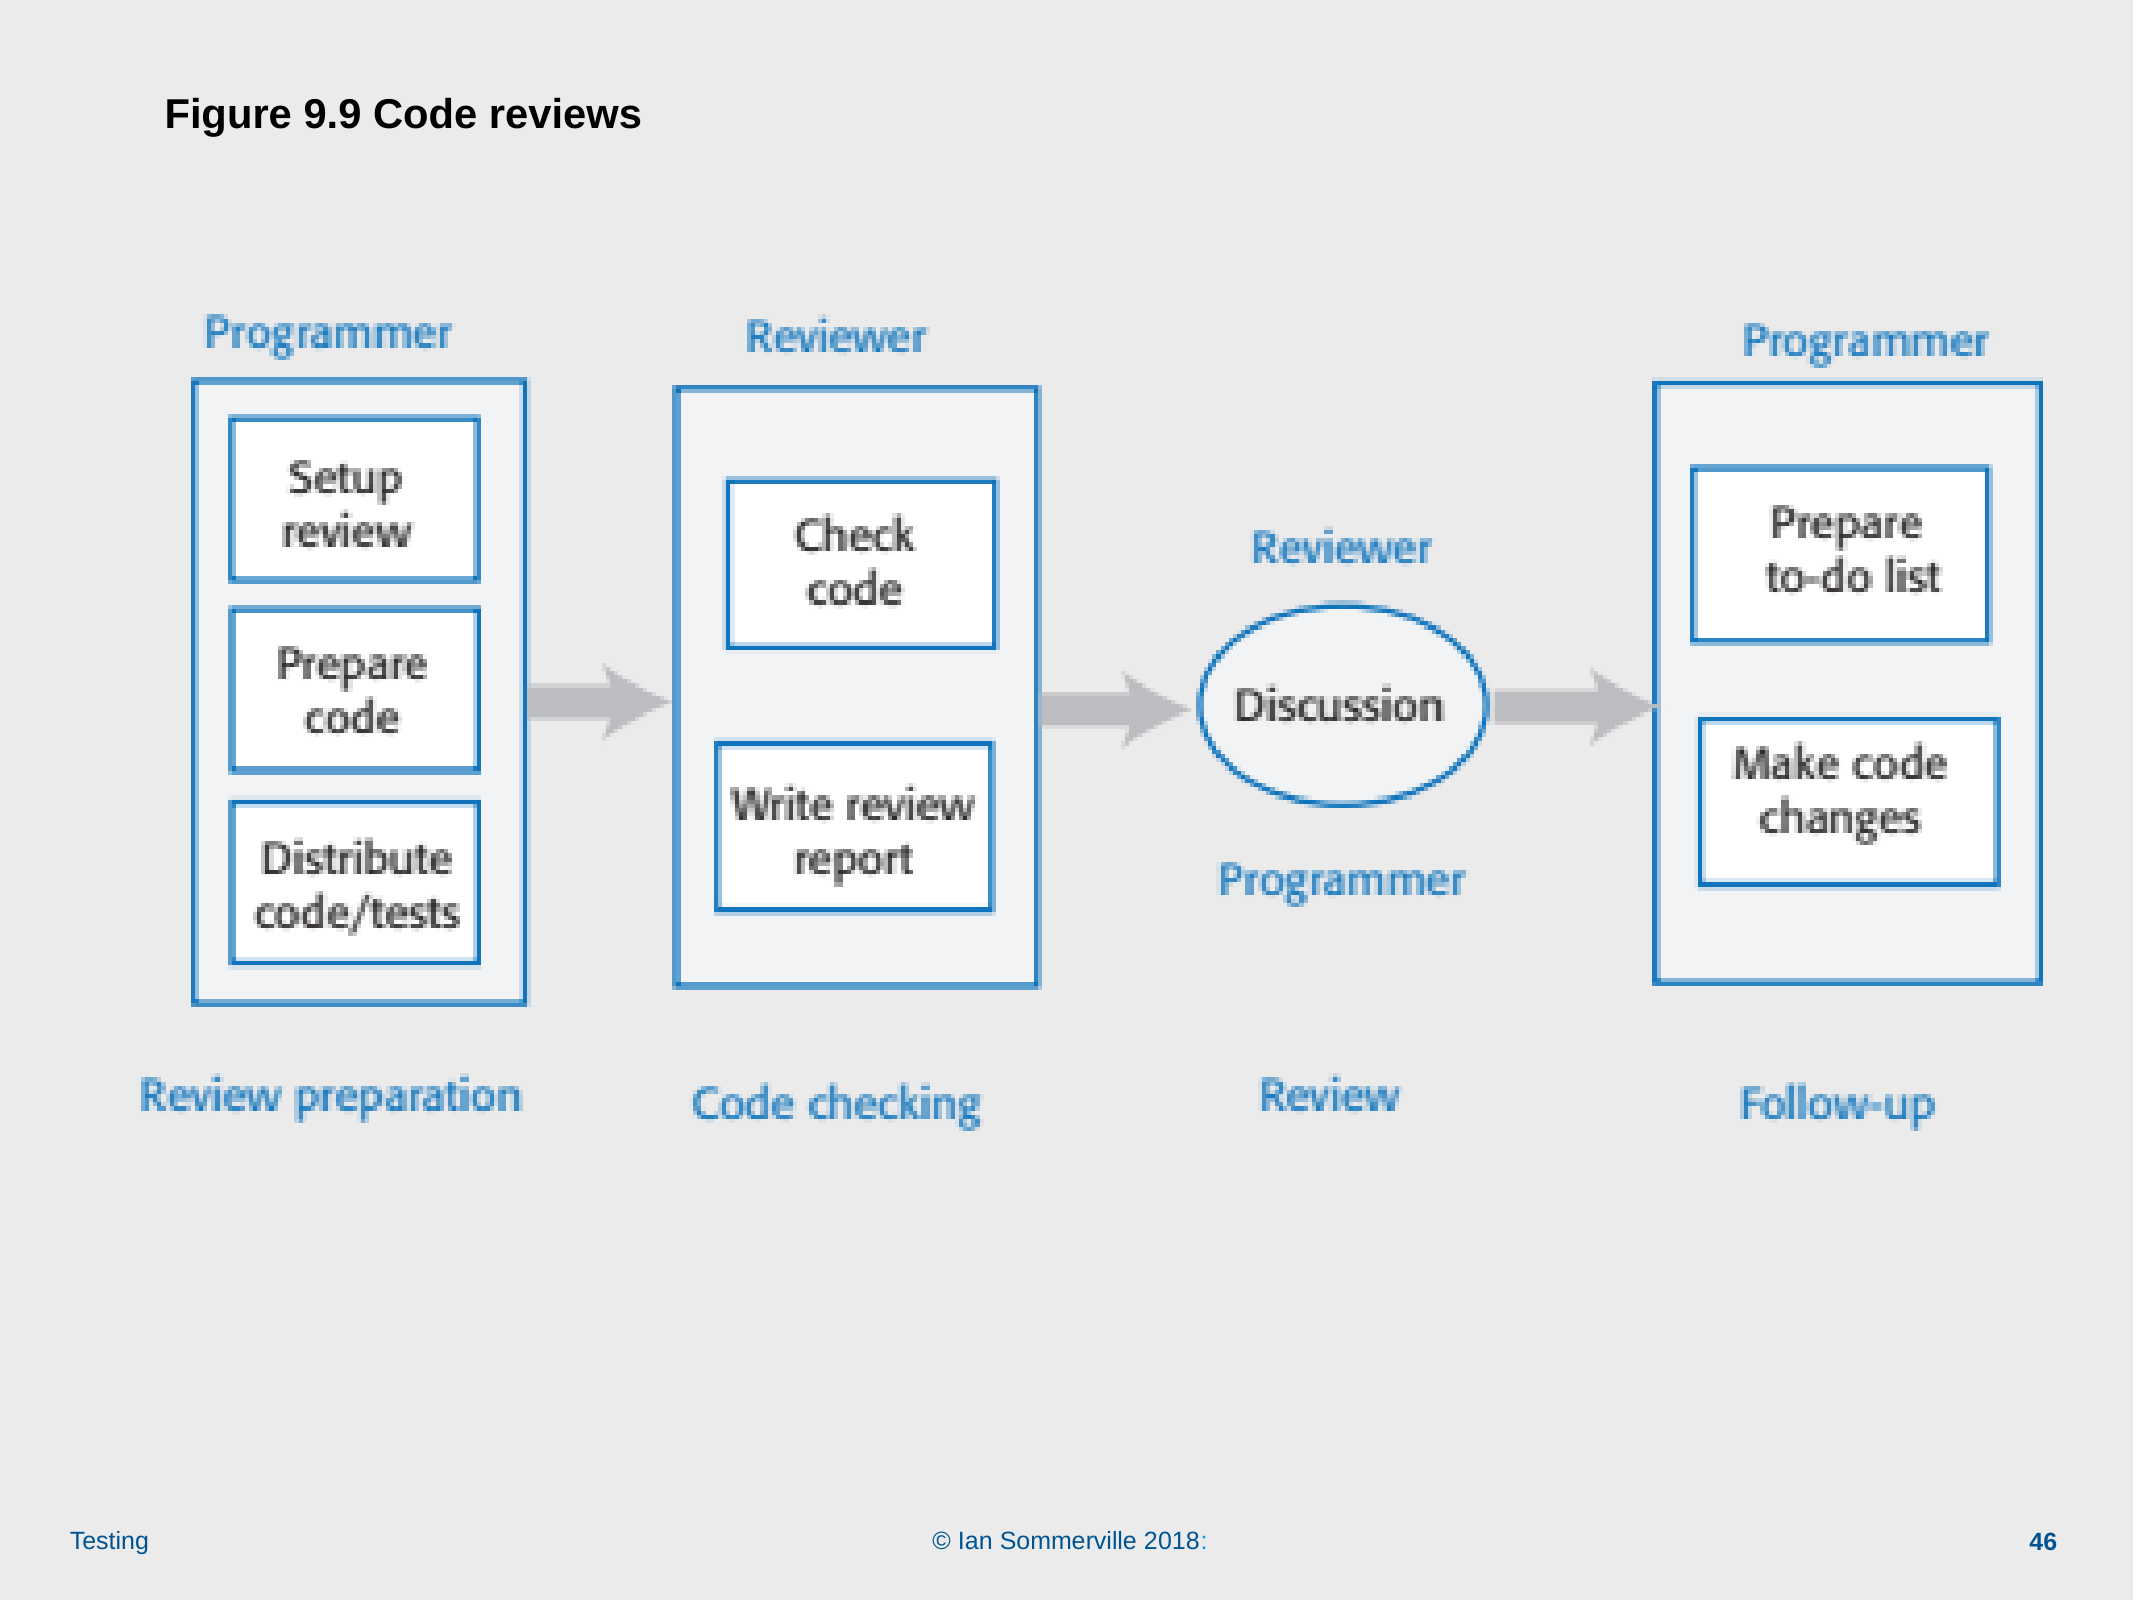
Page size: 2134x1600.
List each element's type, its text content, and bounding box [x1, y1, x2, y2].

slide_number 46 [2018, 1516, 2067, 1563]
picture [0, 261, 2134, 1225]
title Figure 9.9 Code reviews [155, 55, 1978, 169]
